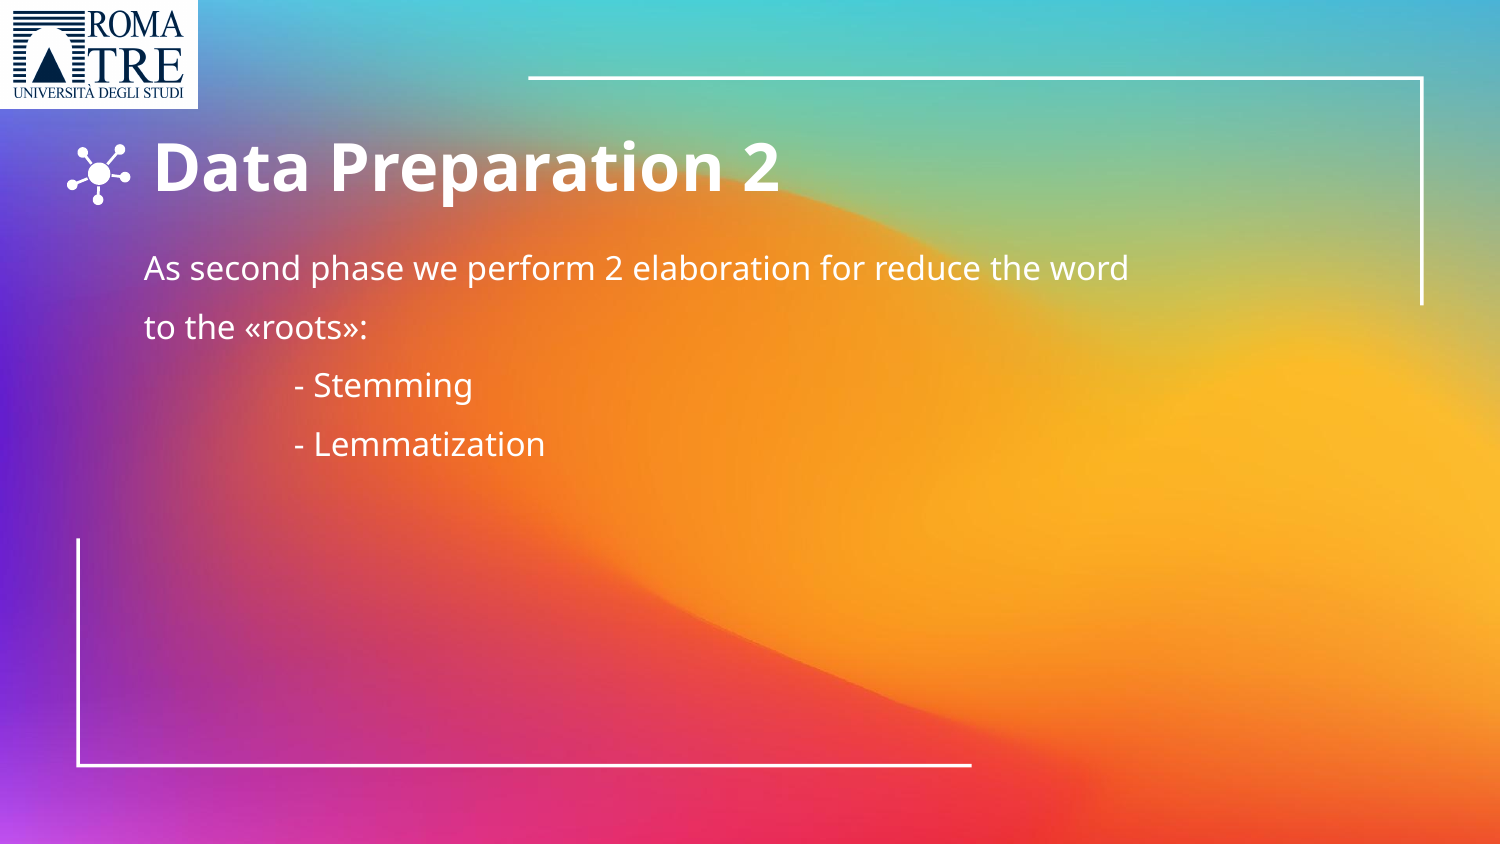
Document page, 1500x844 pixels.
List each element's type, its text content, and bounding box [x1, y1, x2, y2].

picture [0, 0, 1500, 844]
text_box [66, 143, 131, 206]
subtitle As second phase we perform 2 elaboration for reduce the word to the «roots»: - Stemming - Lemmatization [143, 241, 1462, 620]
text_box Data Preparation 2 [152, 145, 1348, 205]
